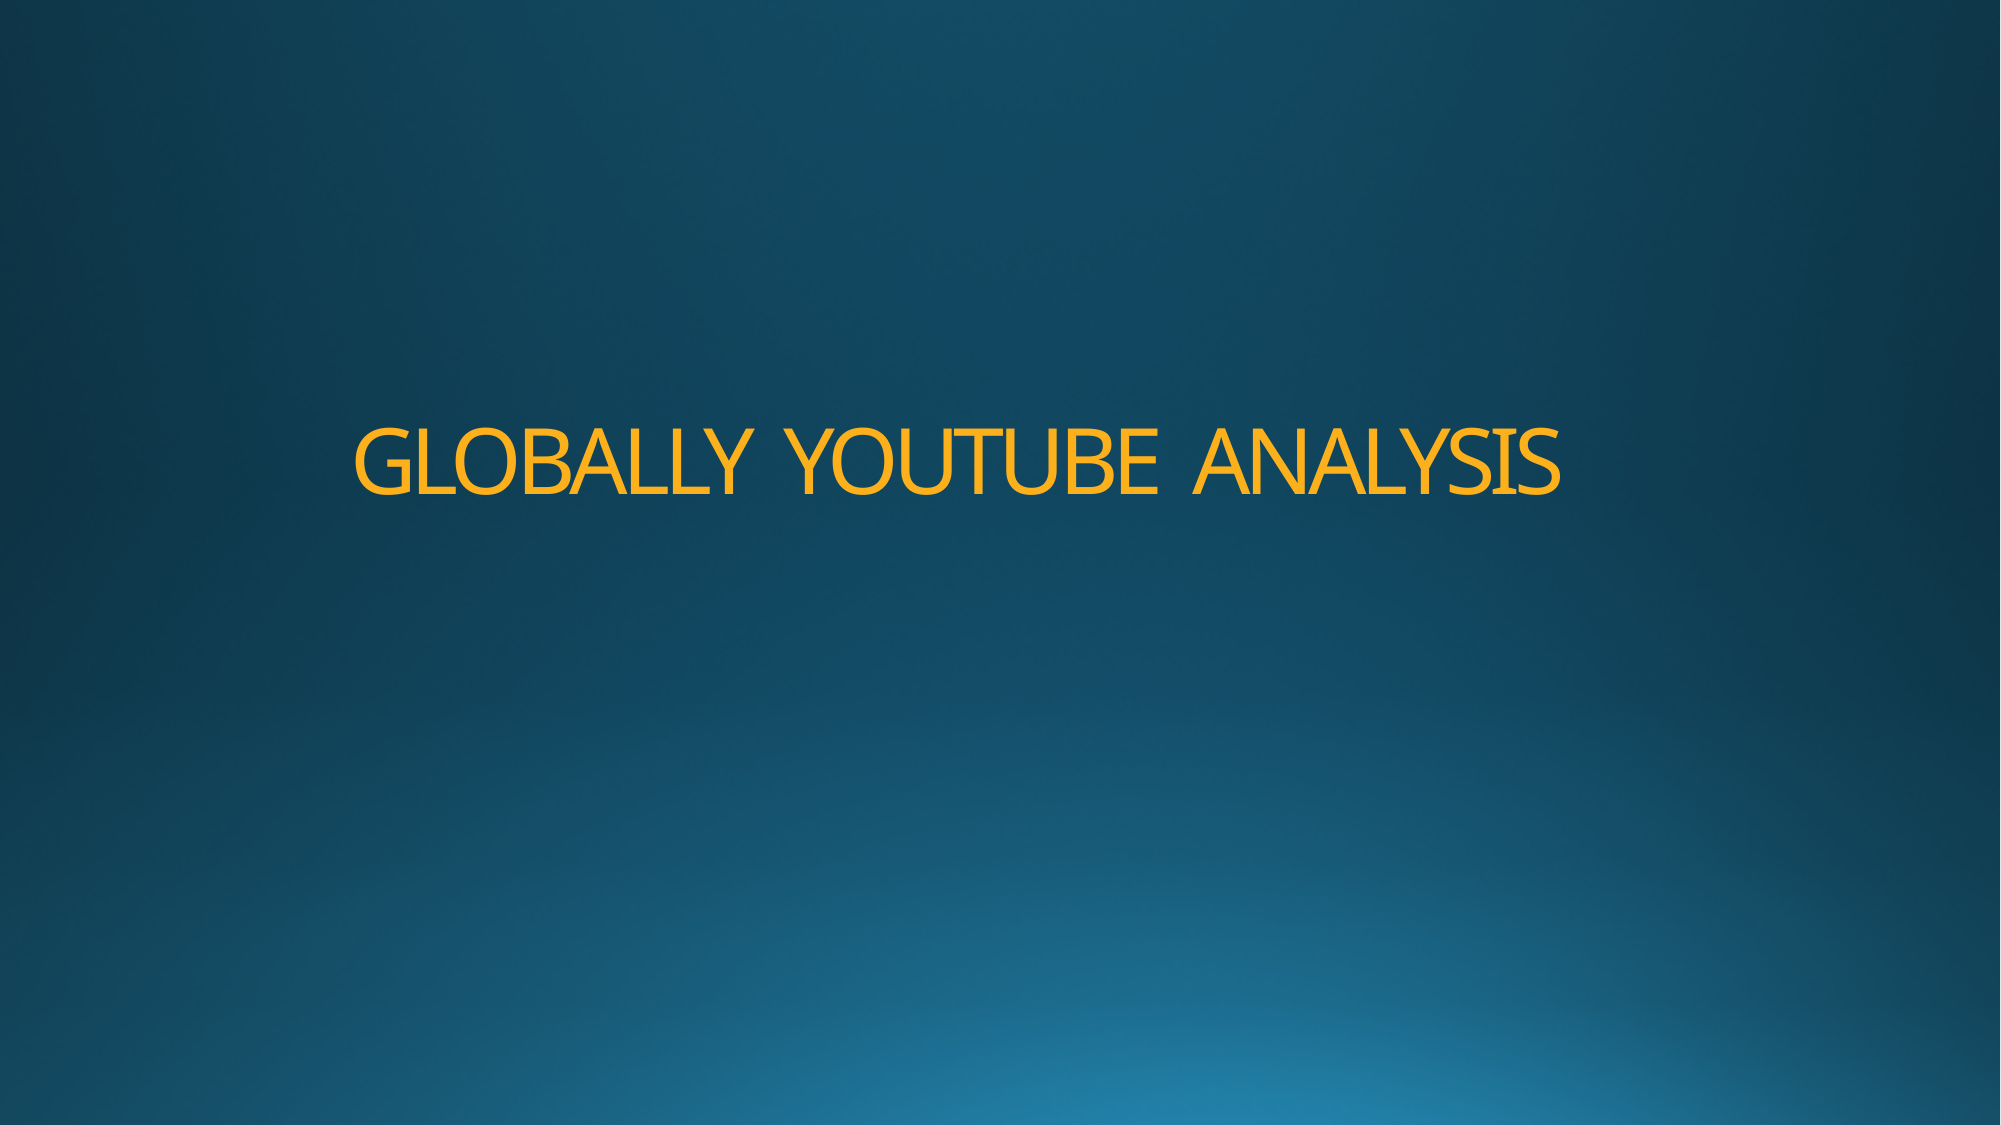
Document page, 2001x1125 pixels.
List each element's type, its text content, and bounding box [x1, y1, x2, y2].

picture [0, 0, 2001, 1125]
title GLOBALLY YOUTUBE ANALYSIS [193, 407, 1580, 677]
